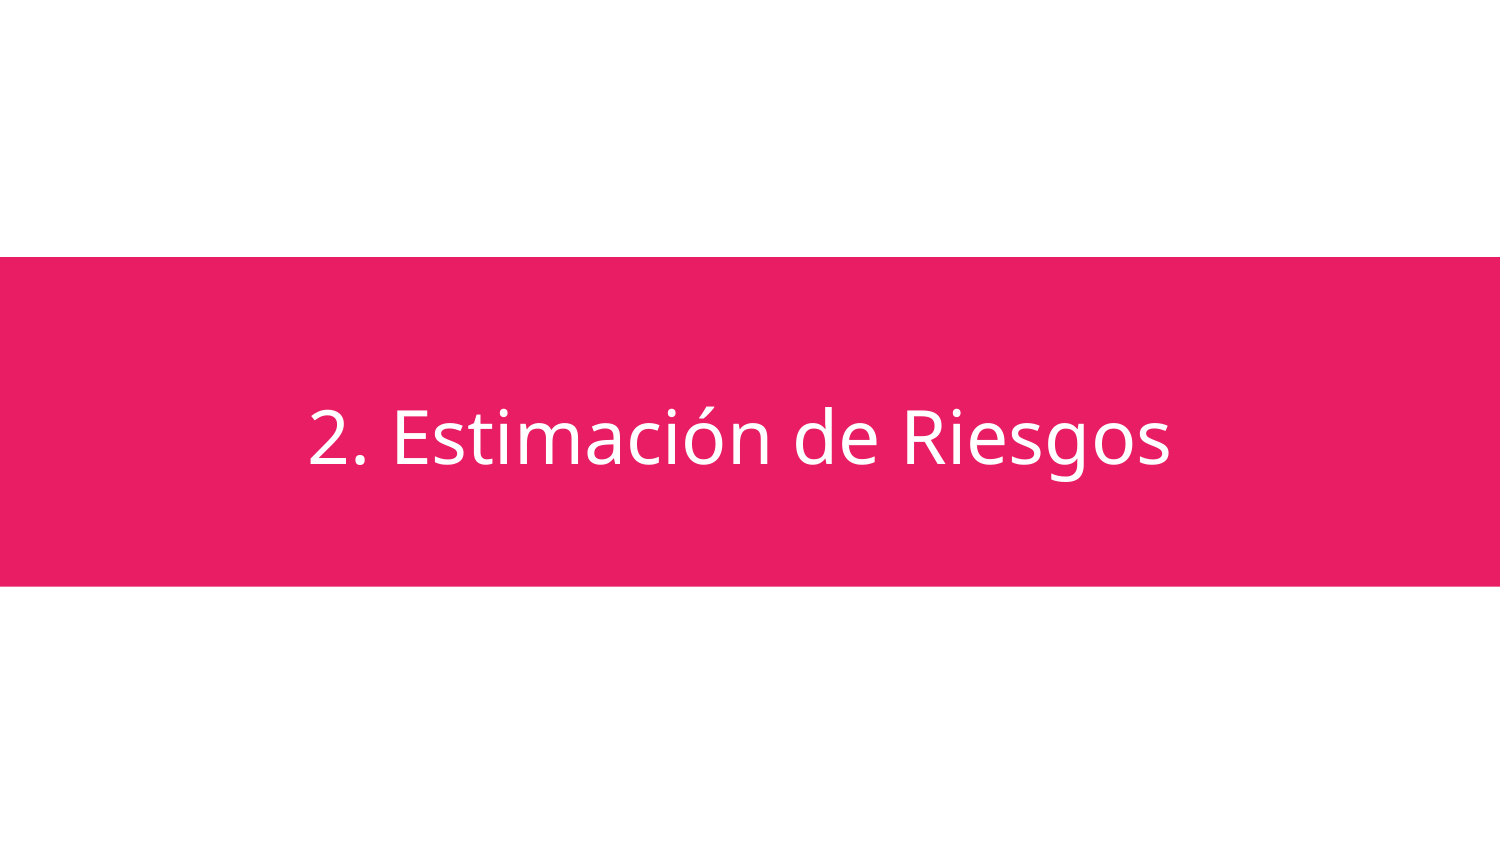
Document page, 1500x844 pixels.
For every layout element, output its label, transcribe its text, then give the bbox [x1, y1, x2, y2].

title 2. Estimación de Riesgos [70, 309, 1430, 559]
